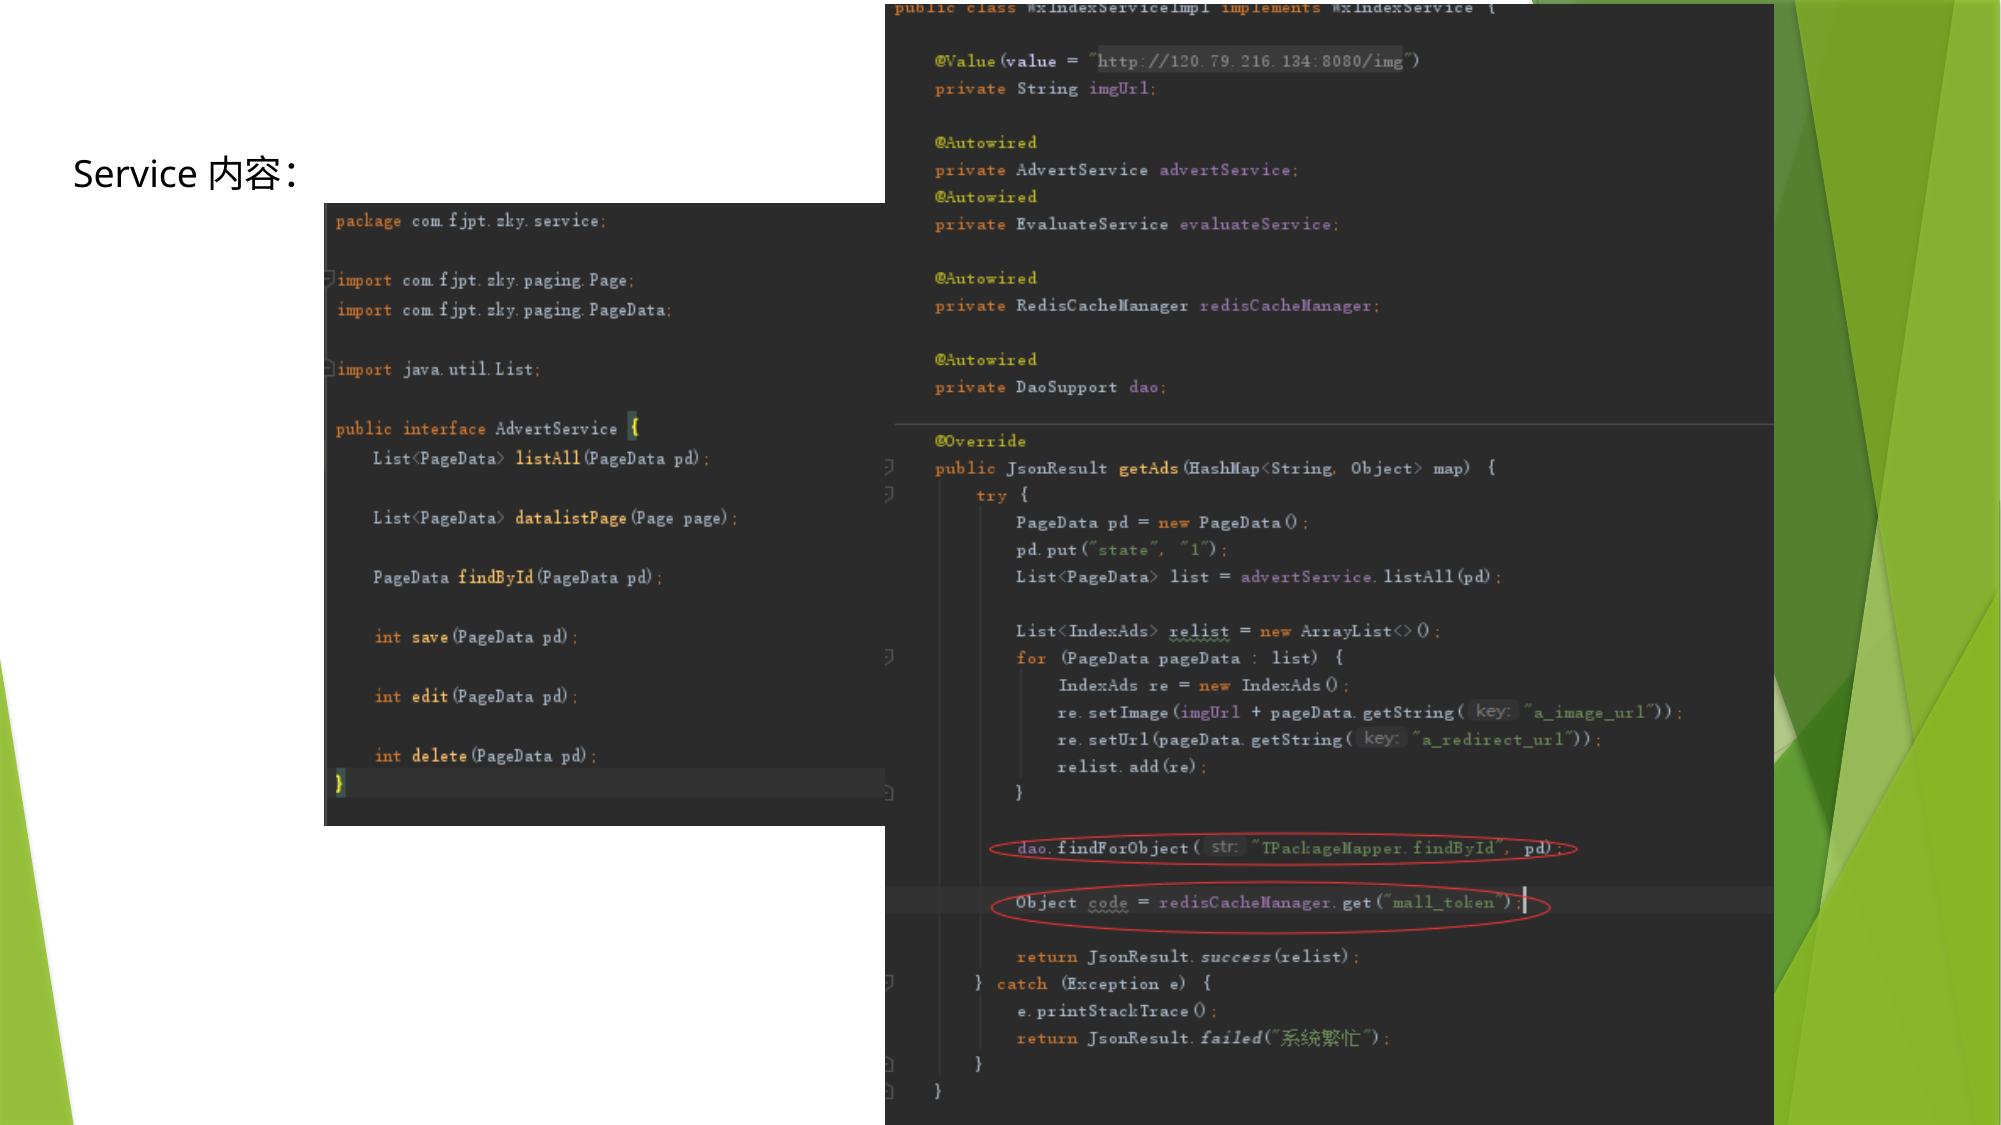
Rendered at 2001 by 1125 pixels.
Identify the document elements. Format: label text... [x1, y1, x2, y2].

text_box Service内容： [58, 142, 335, 203]
picture [324, 3, 1774, 1125]
